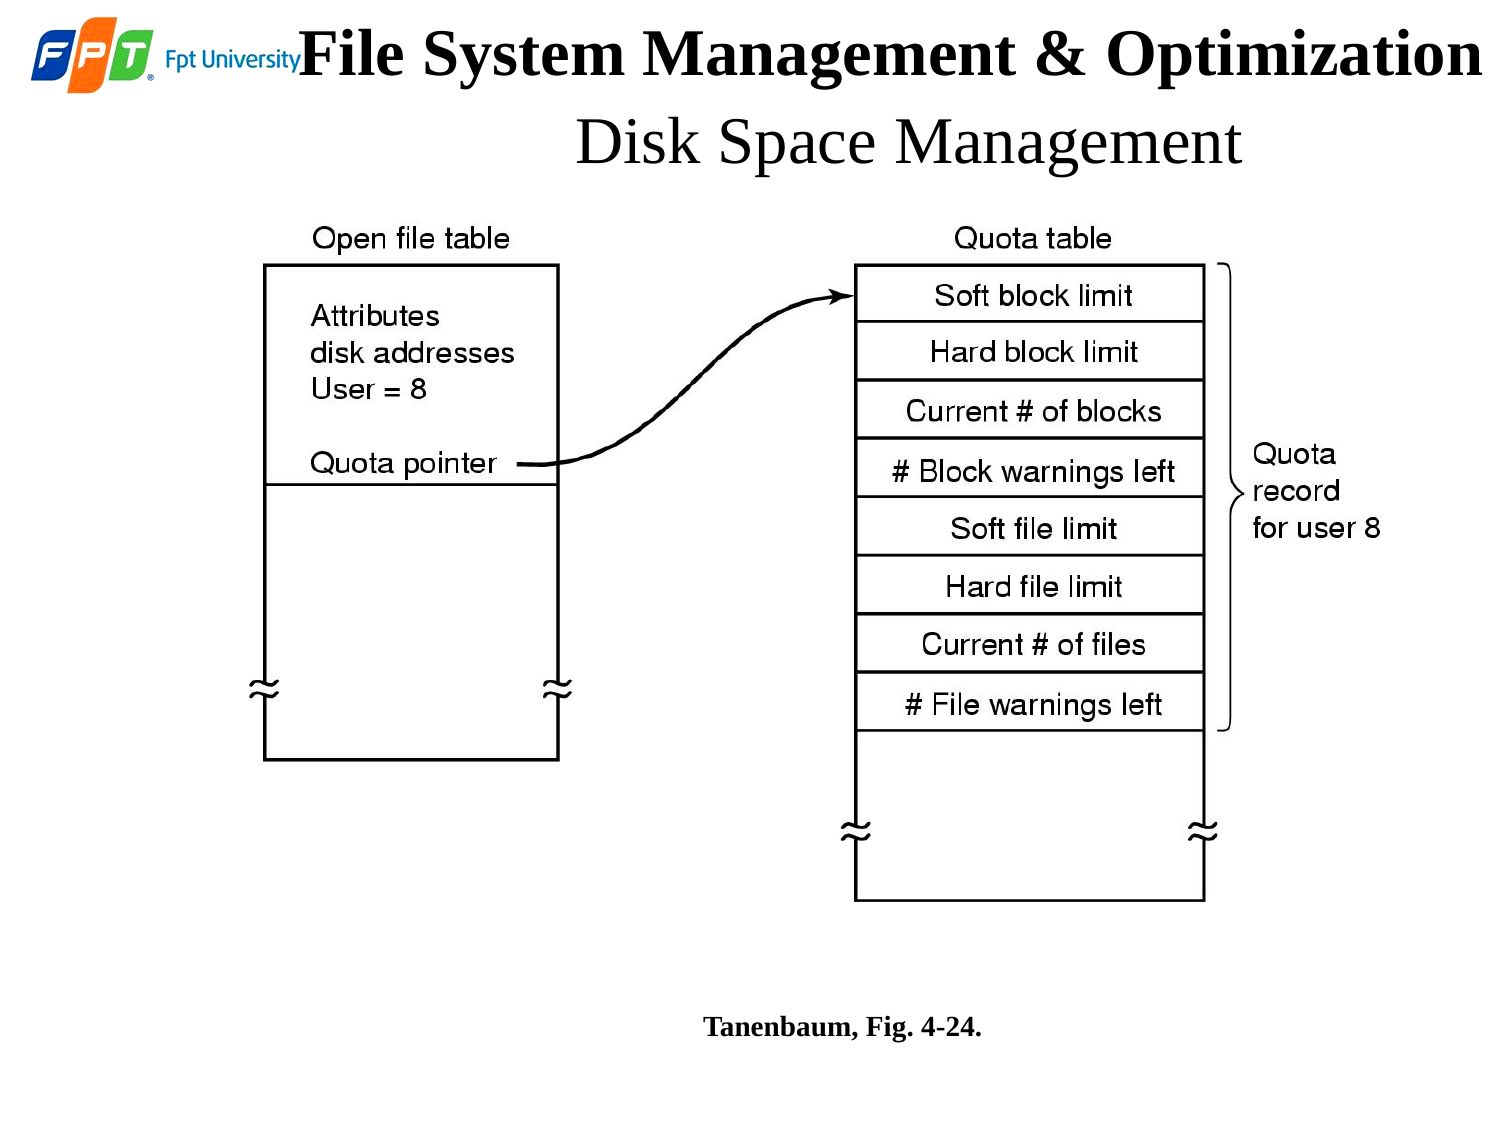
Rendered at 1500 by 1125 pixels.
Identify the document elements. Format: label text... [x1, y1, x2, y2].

picture [0, 0, 249, 122]
picture [249, 212, 1390, 902]
text_box Tanenbaum, Fig. 4-24. [688, 999, 998, 1050]
title File System Management & Optimization Disk Space Management [249, 0, 1500, 188]
